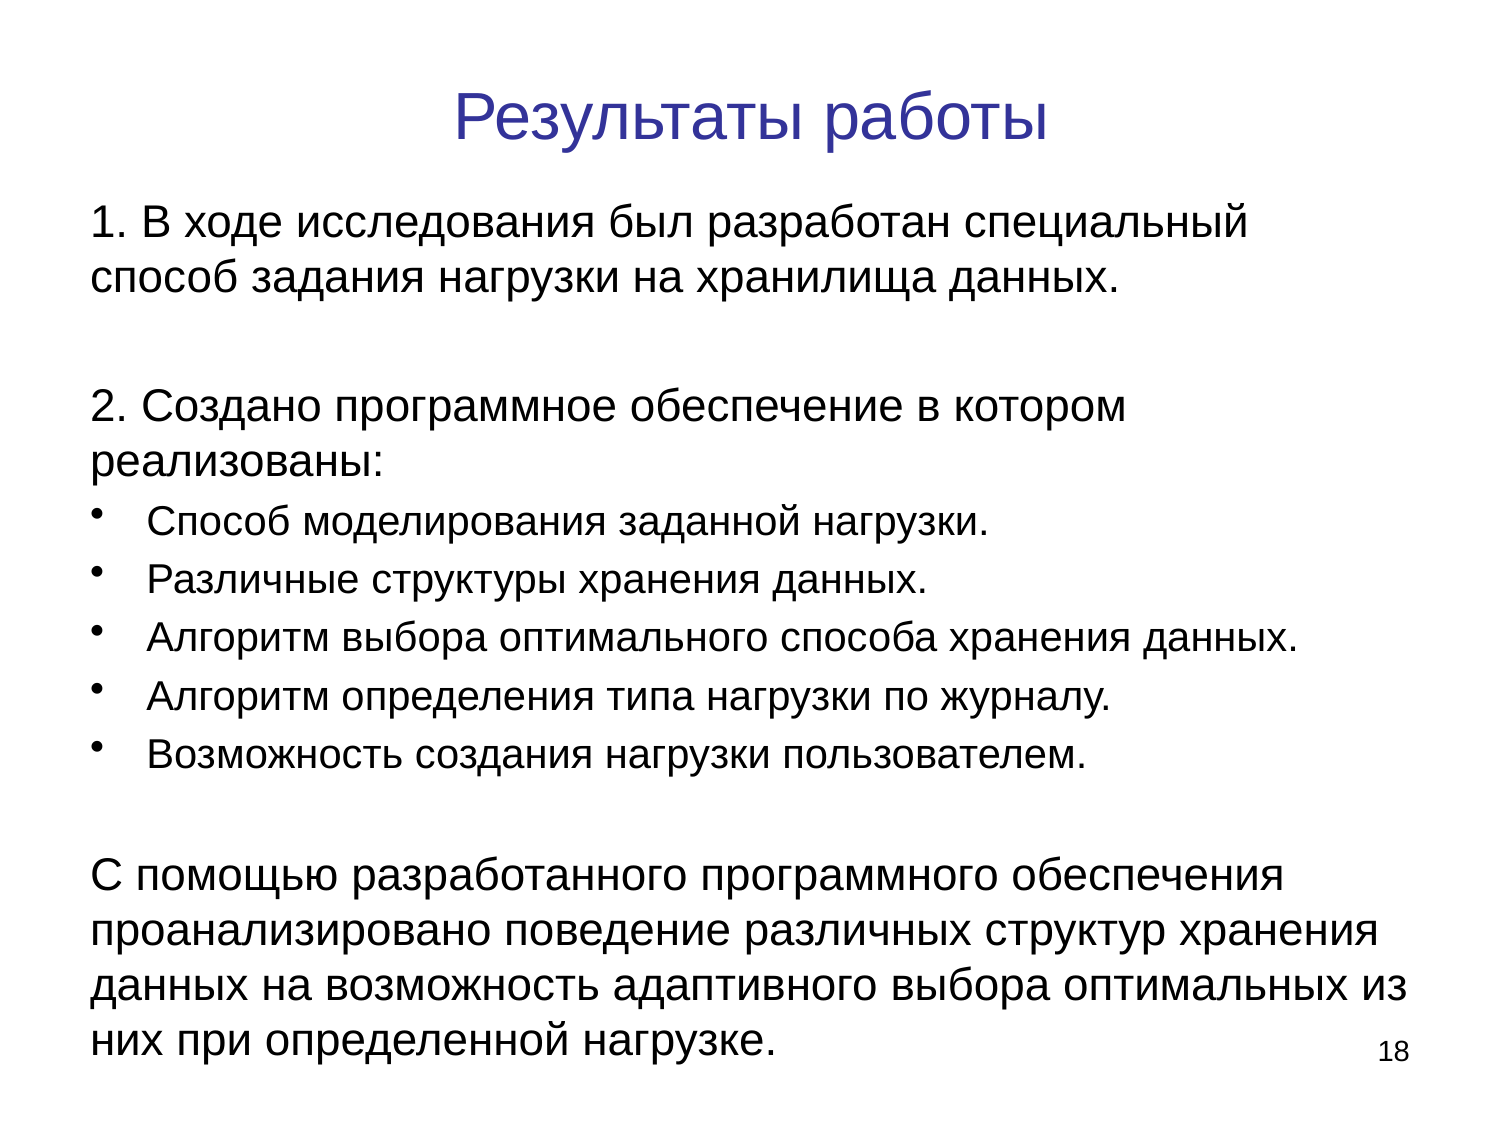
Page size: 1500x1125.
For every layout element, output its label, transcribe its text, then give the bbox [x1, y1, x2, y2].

title Результаты работы [76, 19, 1427, 207]
list 1. В ходе исследования был разработан специальный способ задания нагрузки на хранилища данных. 2. Создано программное обеспечение в котором реализованы: Способ моделирования заданной нагрузки. Различные структуры хранения данных. Алгоритм выбора оптимального способа хранения данных. Алгоритм определения типа нагрузки по журналу. Возможность создания нагрузки пользователем. С помощью разработанного программного обеспечения проанализировано поведение различных структур хранения данных на возможность адаптивного выбора оптимальных из них при определенной нагрузке. [75, 184, 1425, 1005]
slide_number 18 [1074, 1024, 1425, 1103]
